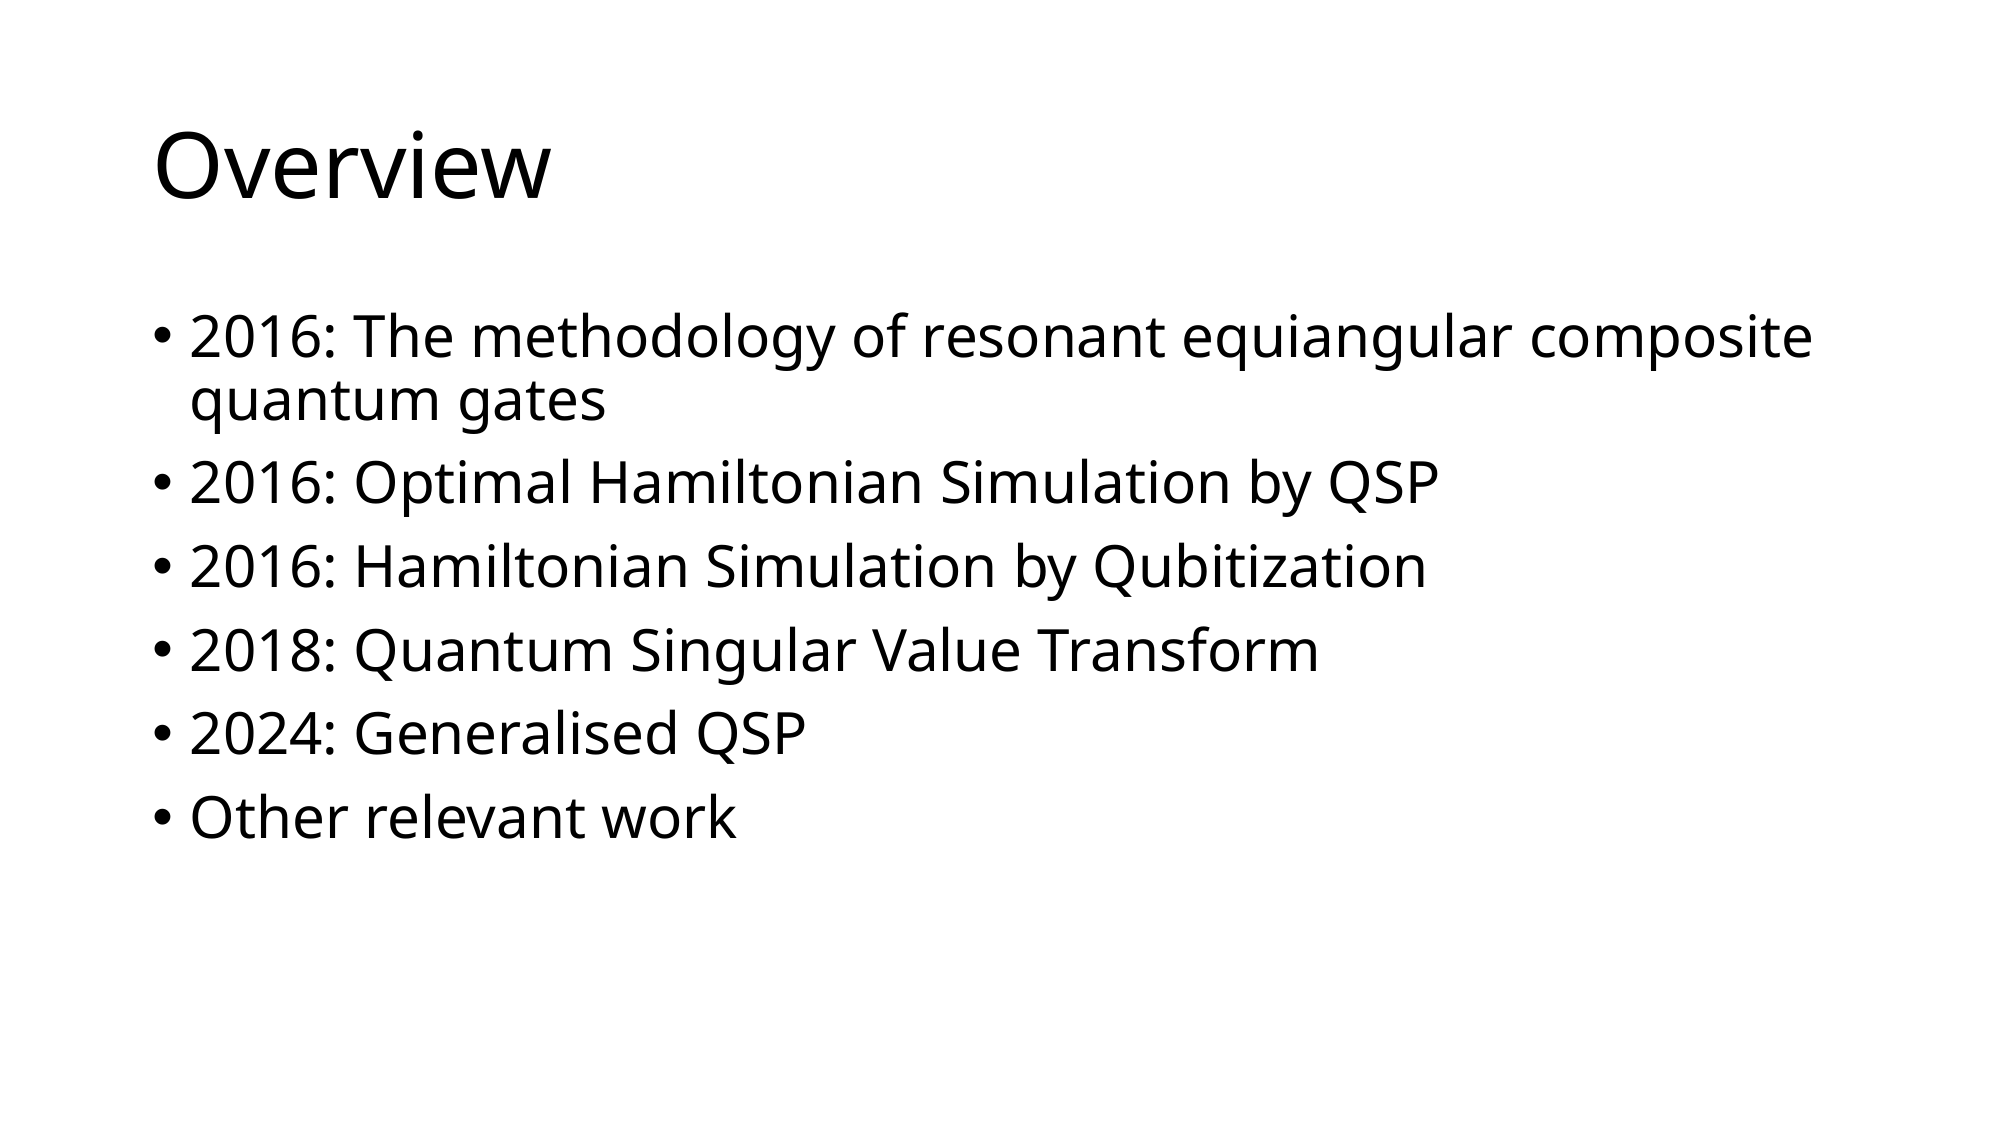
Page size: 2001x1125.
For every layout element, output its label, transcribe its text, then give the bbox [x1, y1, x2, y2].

list 2016: The methodology of resonant equiangular composite quantum gates 2016: Optimal Hamiltonian Simulation by QSP 2016: Hamiltonian Simulation by Qubitization 2018: Quantum Singular Value Transform 2024: Generalised QSP Other relevant work [137, 299, 1863, 1014]
title Overview [137, 59, 1863, 278]
